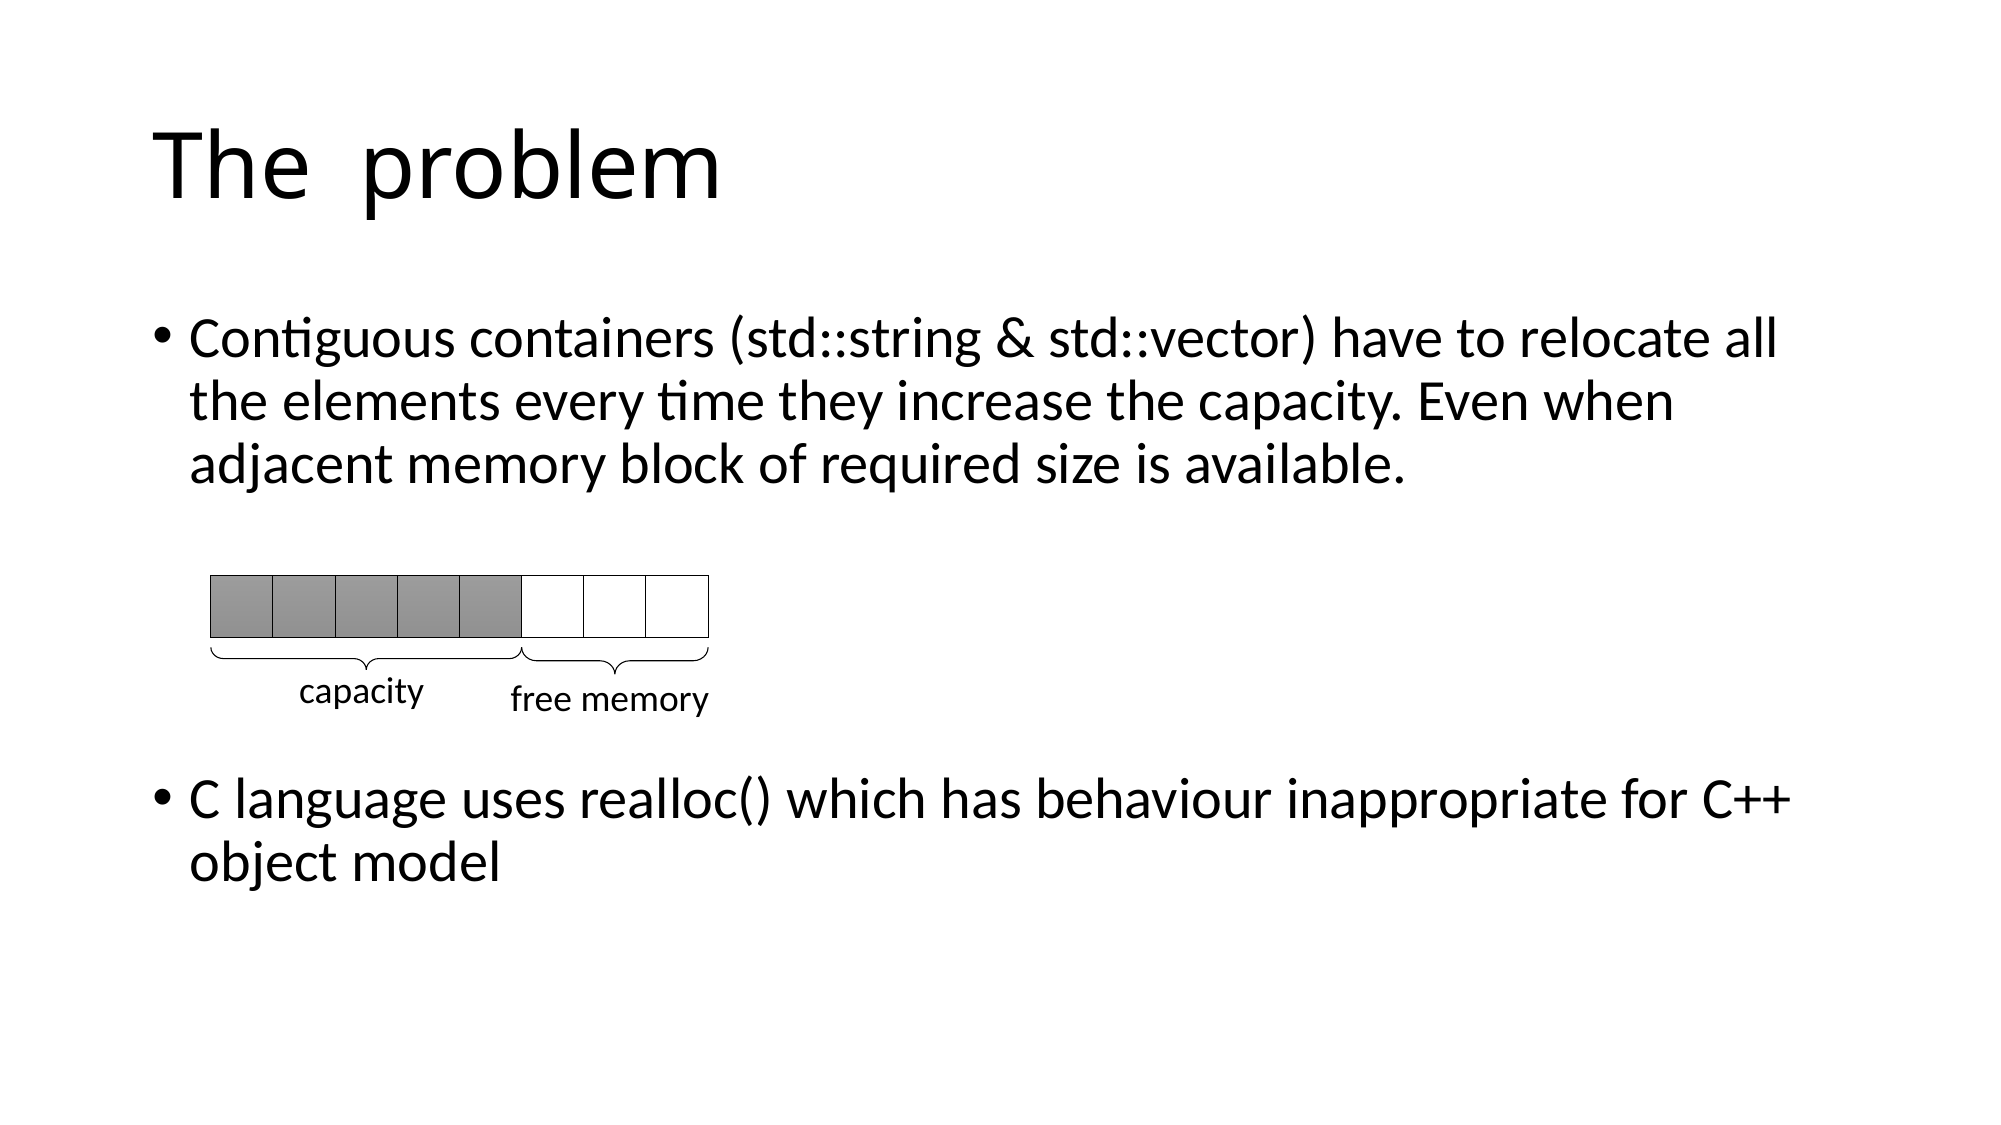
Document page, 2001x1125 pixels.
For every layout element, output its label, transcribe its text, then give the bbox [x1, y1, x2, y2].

title The problem [137, 59, 1863, 278]
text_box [210, 575, 734, 727]
list Contiguous containers (std::string & std::vector) have to relocate all the elements every time they increase the capacity. Even when adjacent memory block of required size is available. C language uses realloc() which has behaviour inappropriate for C++ object model [137, 299, 1863, 1014]
